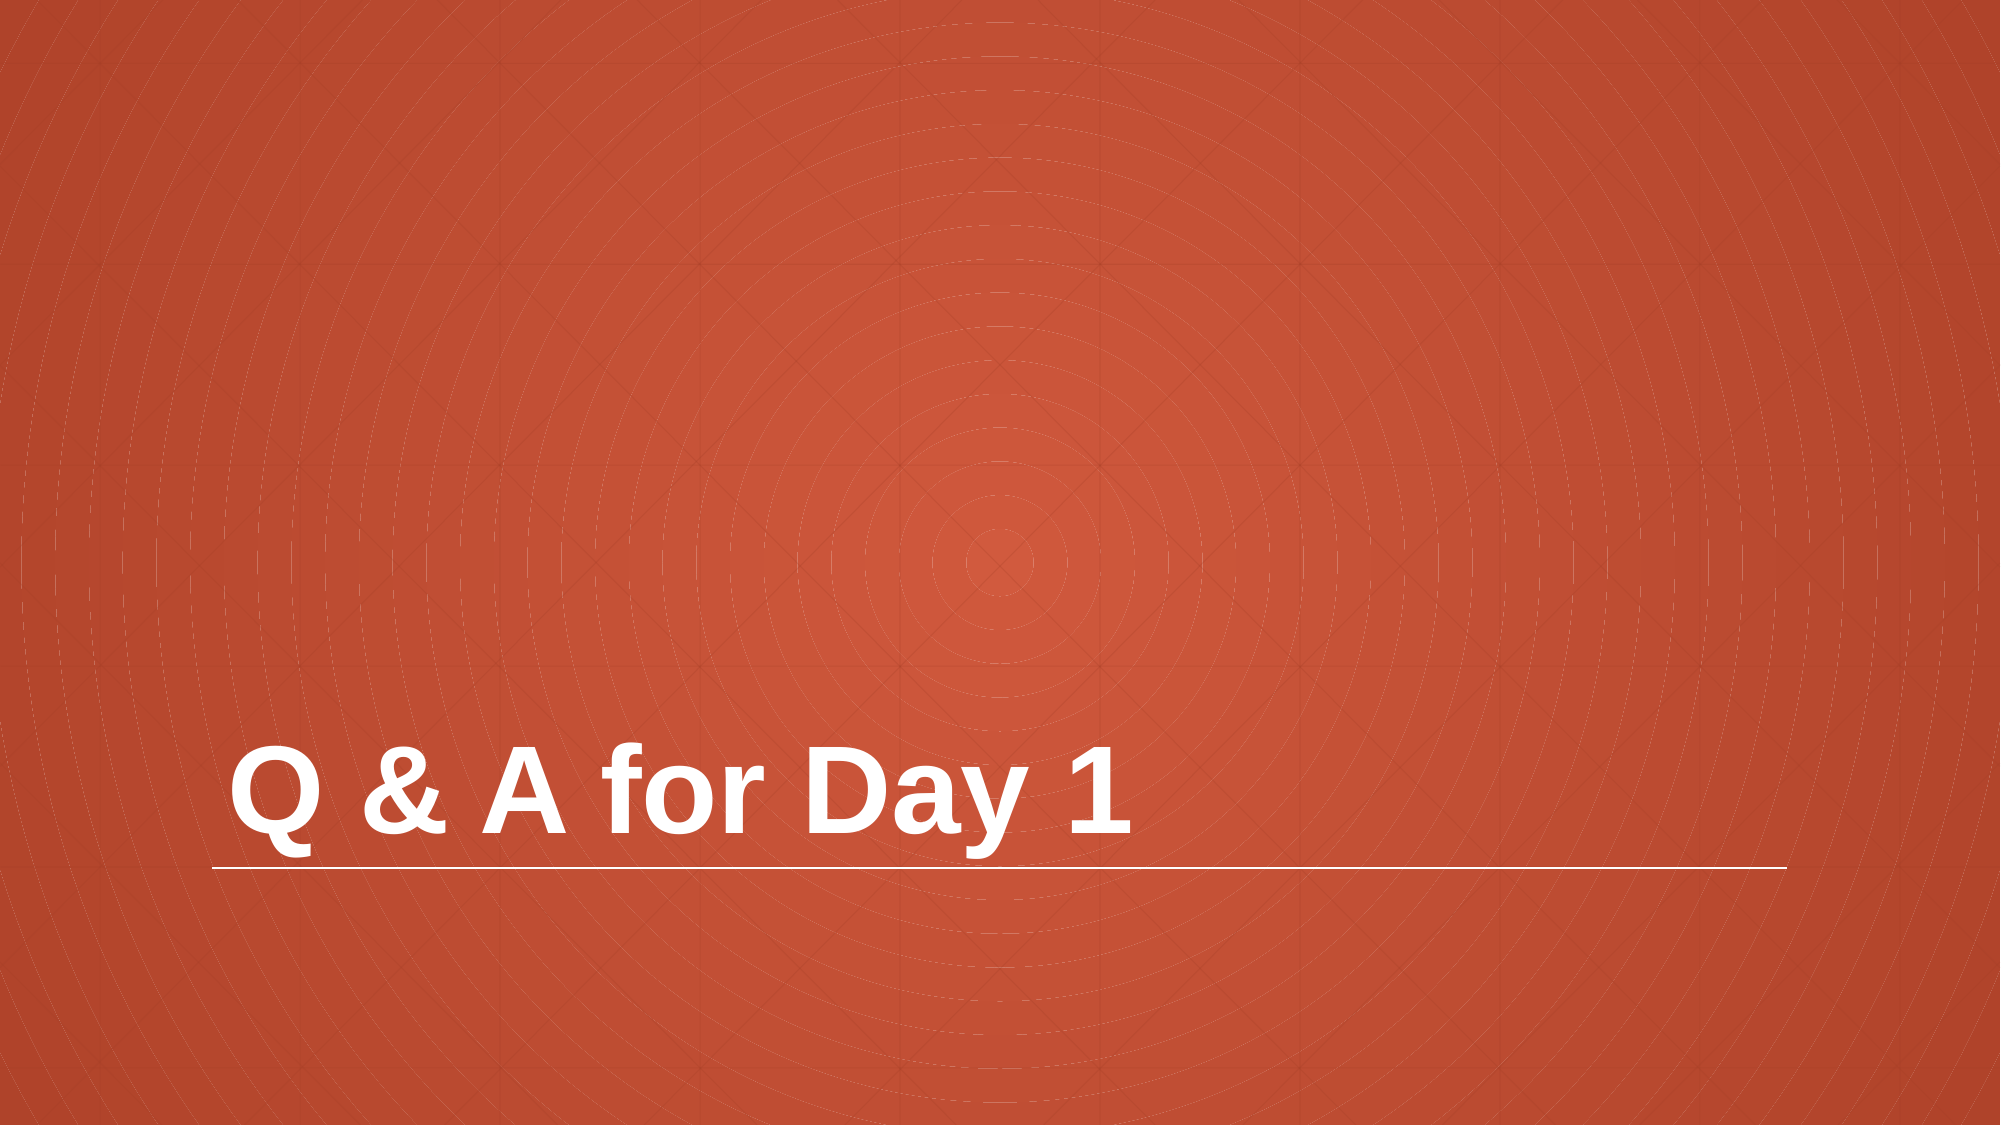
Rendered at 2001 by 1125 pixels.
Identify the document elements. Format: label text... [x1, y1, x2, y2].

title Q & A for Day 1 [212, 416, 1788, 867]
